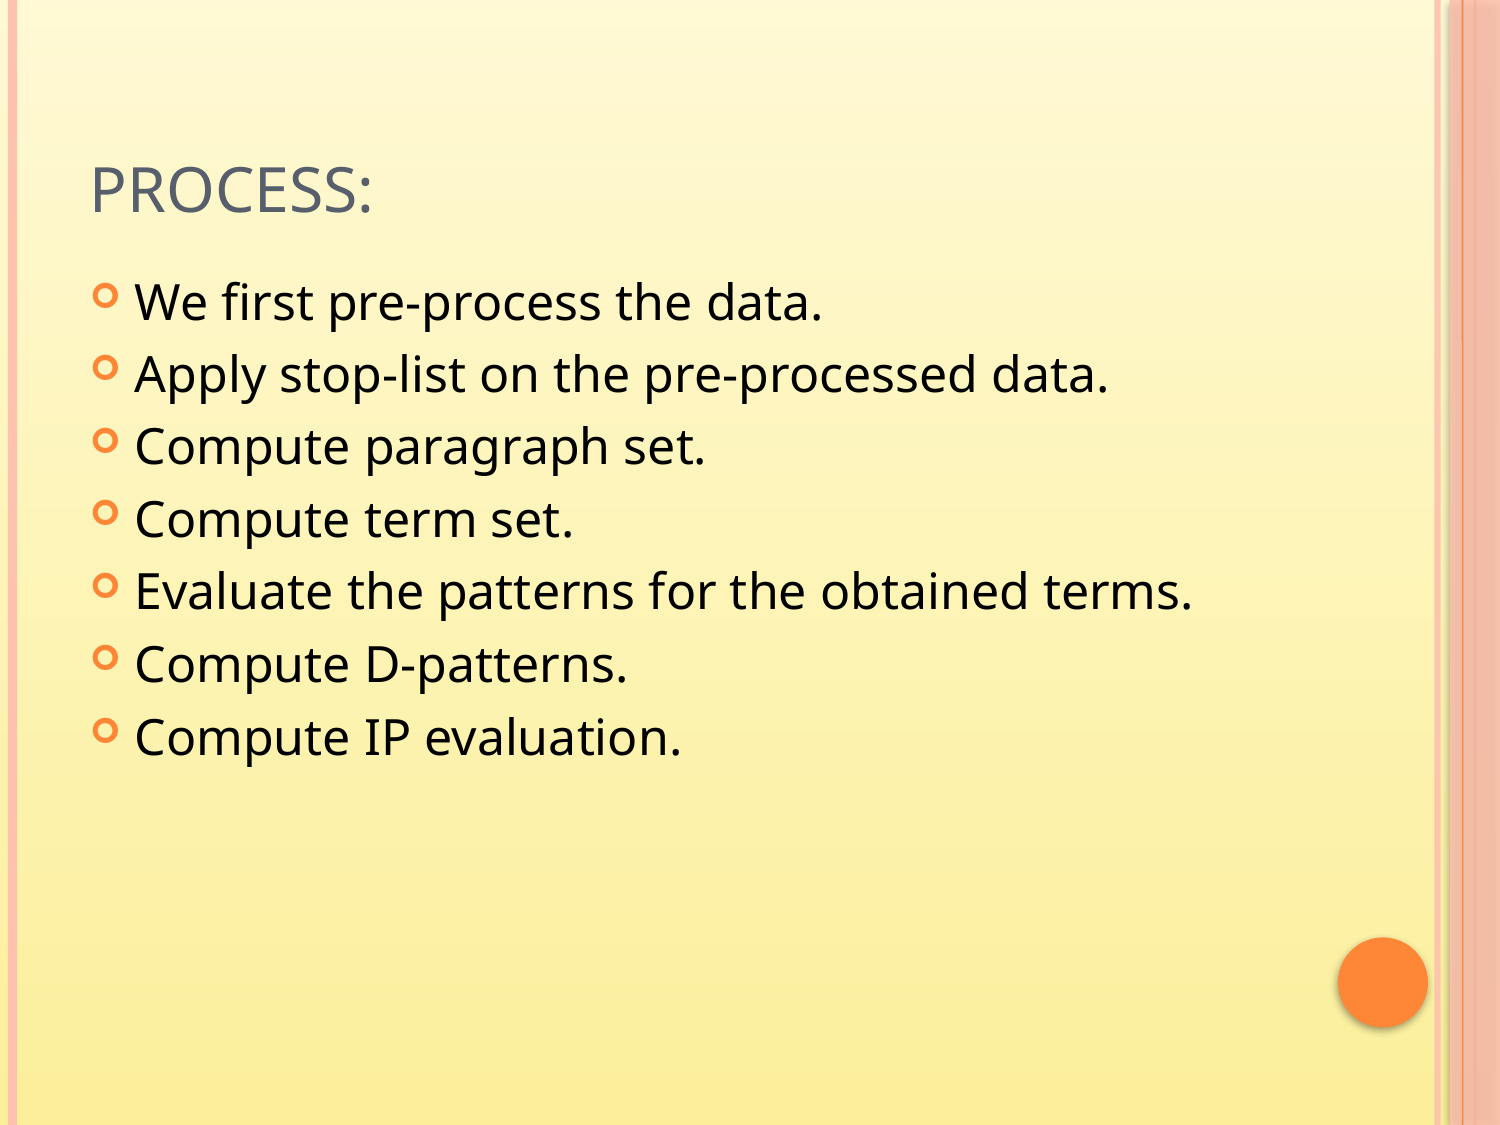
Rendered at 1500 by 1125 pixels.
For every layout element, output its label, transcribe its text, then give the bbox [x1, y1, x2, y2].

list We first pre-process the data. Apply stop-list on the pre-processed data. Compute paragraph set. Compute term set. Evaluate the patterns for the obtained terms. Compute D-patterns. Compute IP evaluation. [75, 262, 1300, 1062]
title Process: [75, 45, 1300, 233]
